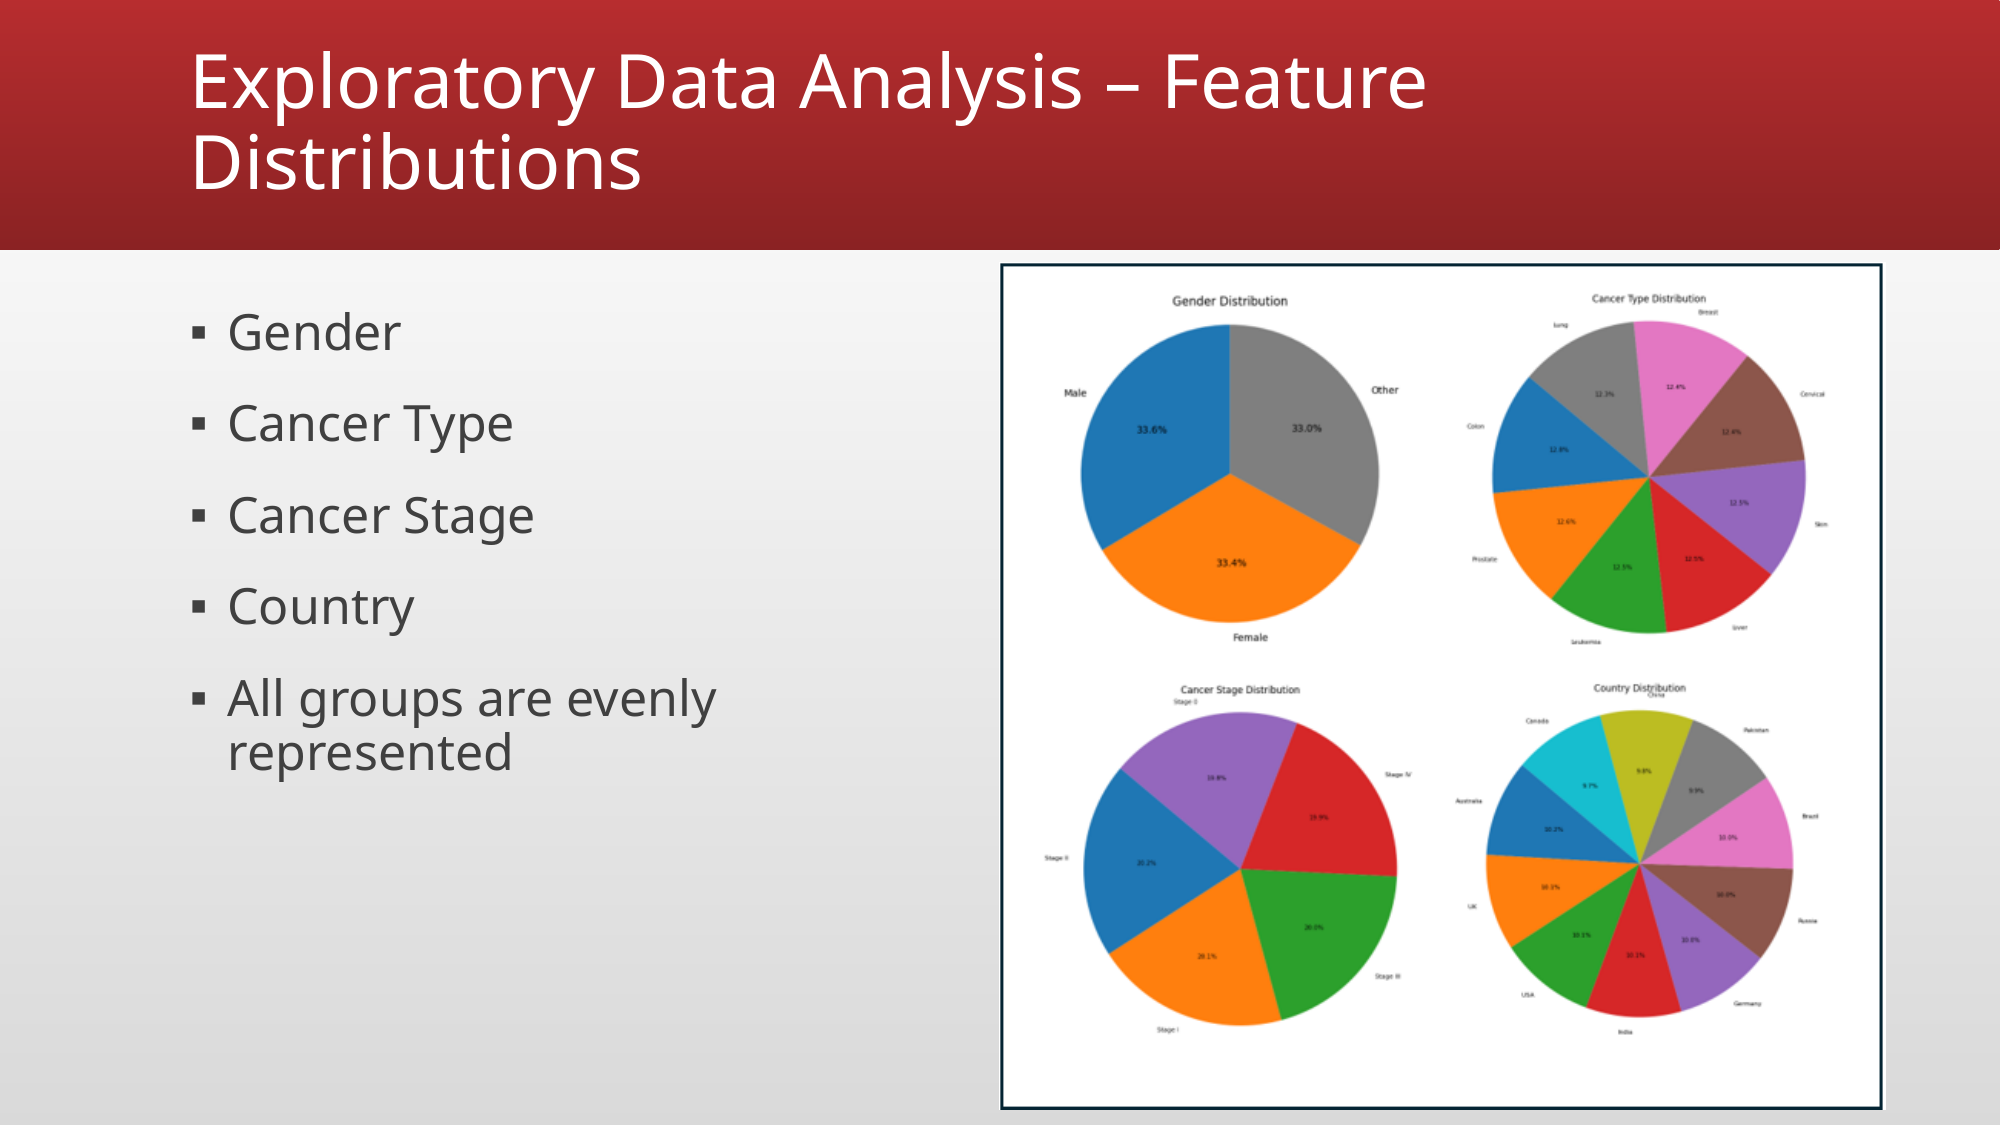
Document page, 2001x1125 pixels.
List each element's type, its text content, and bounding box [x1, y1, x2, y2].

list Gender Cancer Type Cancer Stage Country All groups are evenly represented [174, 299, 963, 1050]
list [999, 262, 1886, 1110]
title Exploratory Data Analysis – Feature Distributions [174, 16, 1825, 234]
